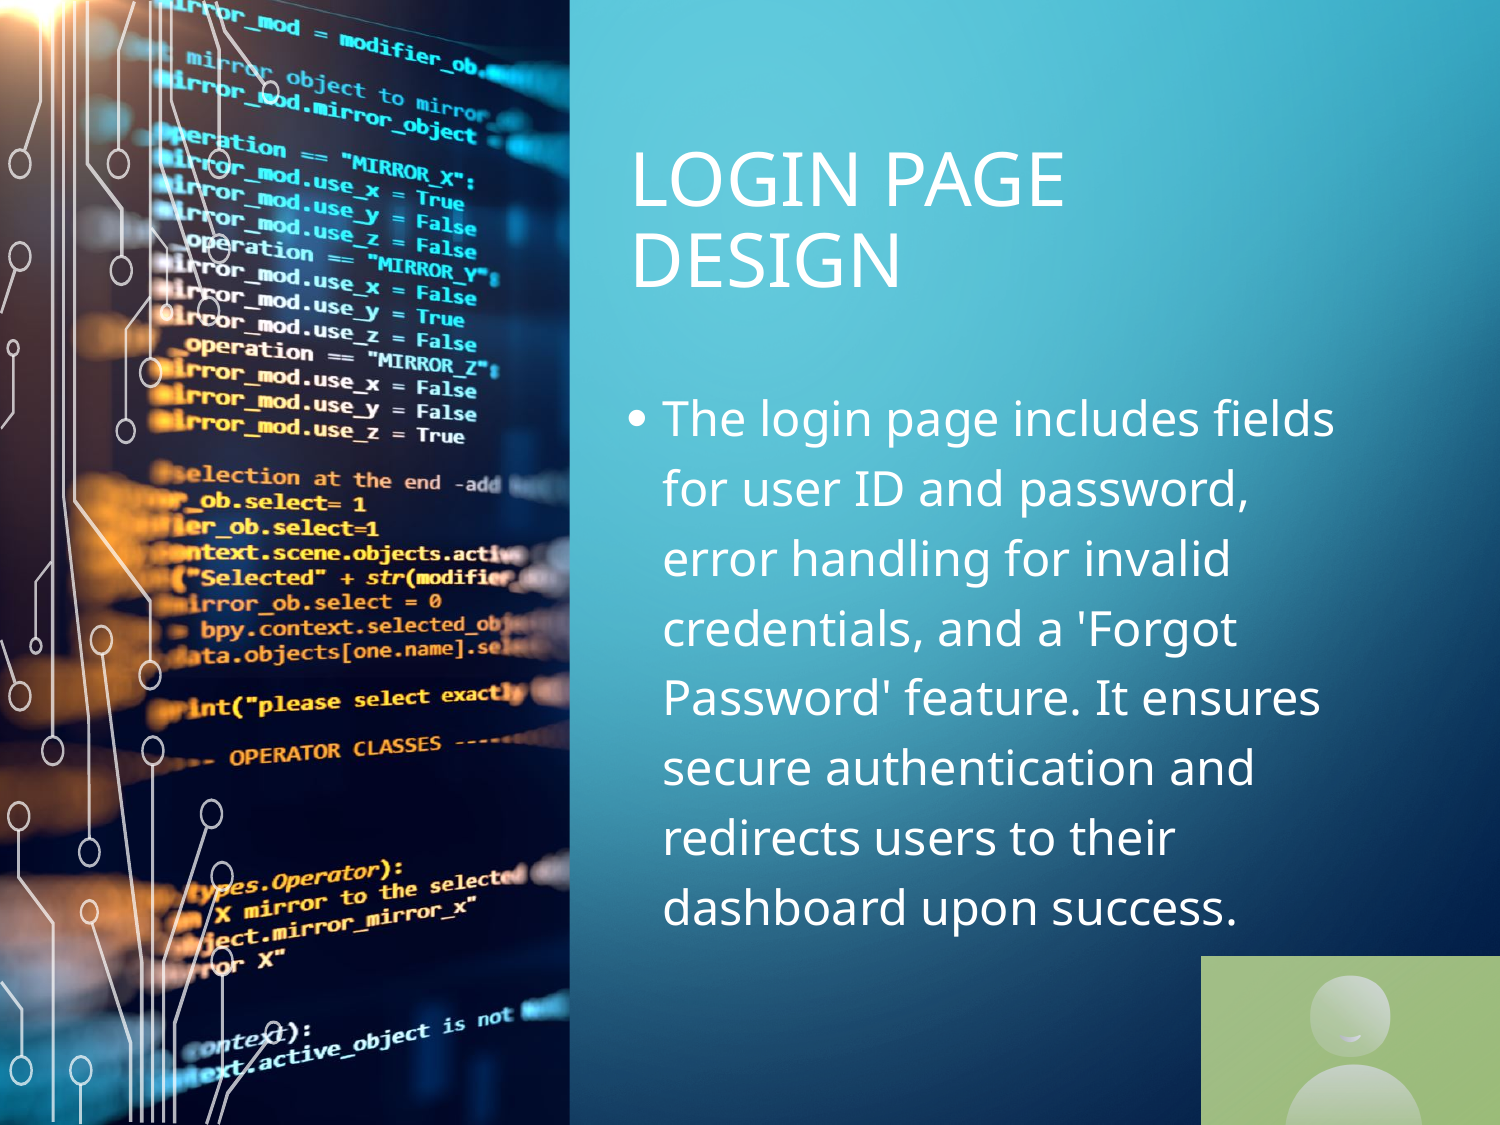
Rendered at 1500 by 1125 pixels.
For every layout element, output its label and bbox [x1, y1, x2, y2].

text_box [570, 0, 1500, 1125]
picture [1200, 956, 1500, 1125]
picture [489, 69, 505, 78]
text_box [0, 0, 284, 1125]
picture [284, 0, 570, 1125]
